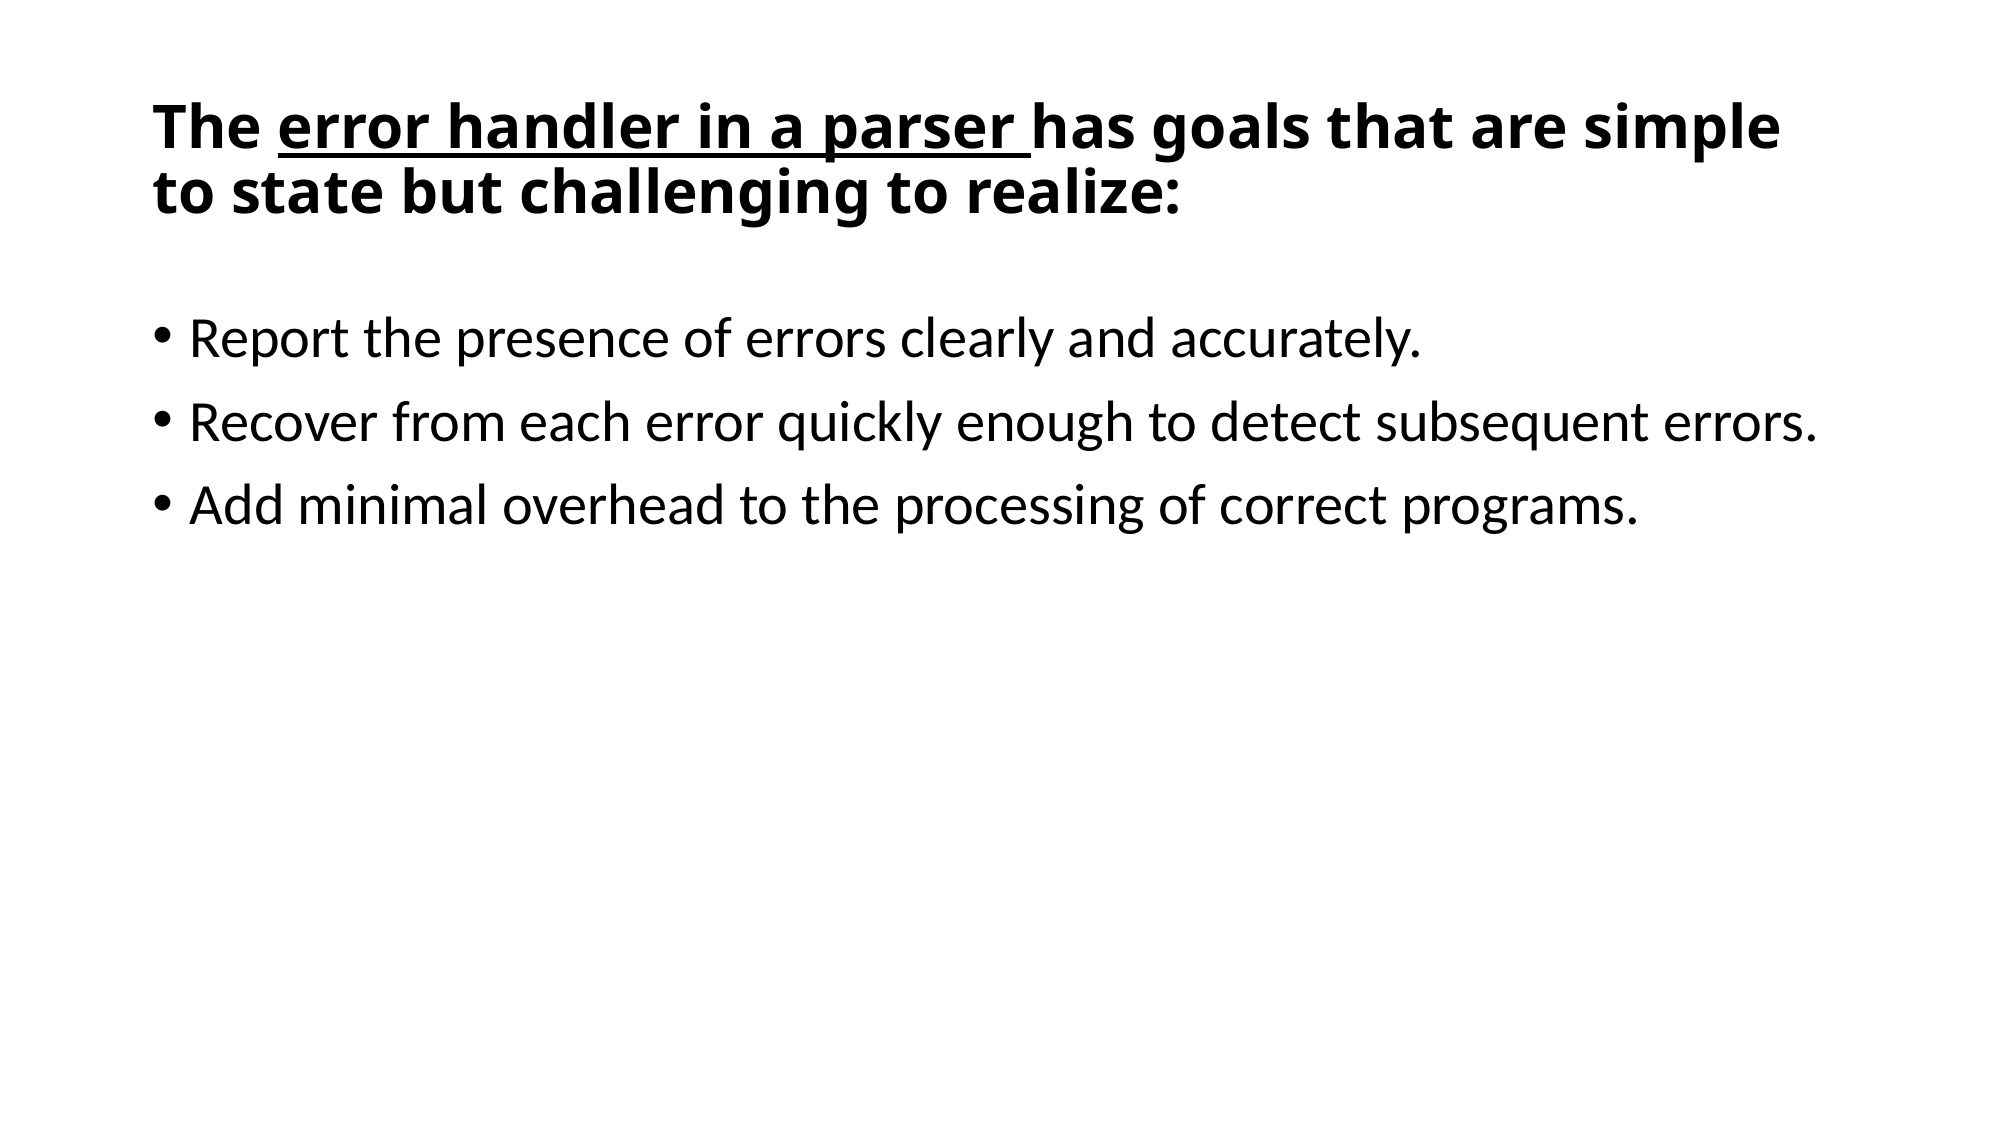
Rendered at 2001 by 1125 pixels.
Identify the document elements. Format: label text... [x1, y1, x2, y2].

title The error handler in a parser has goals that are simple to state but challenging to realize: [137, 89, 1863, 299]
list Report the presence of errors clearly and accurately. Recover from each error quickly enough to detect subsequent errors. Add minimal overhead to the processing of correct programs. [137, 299, 1863, 1014]
